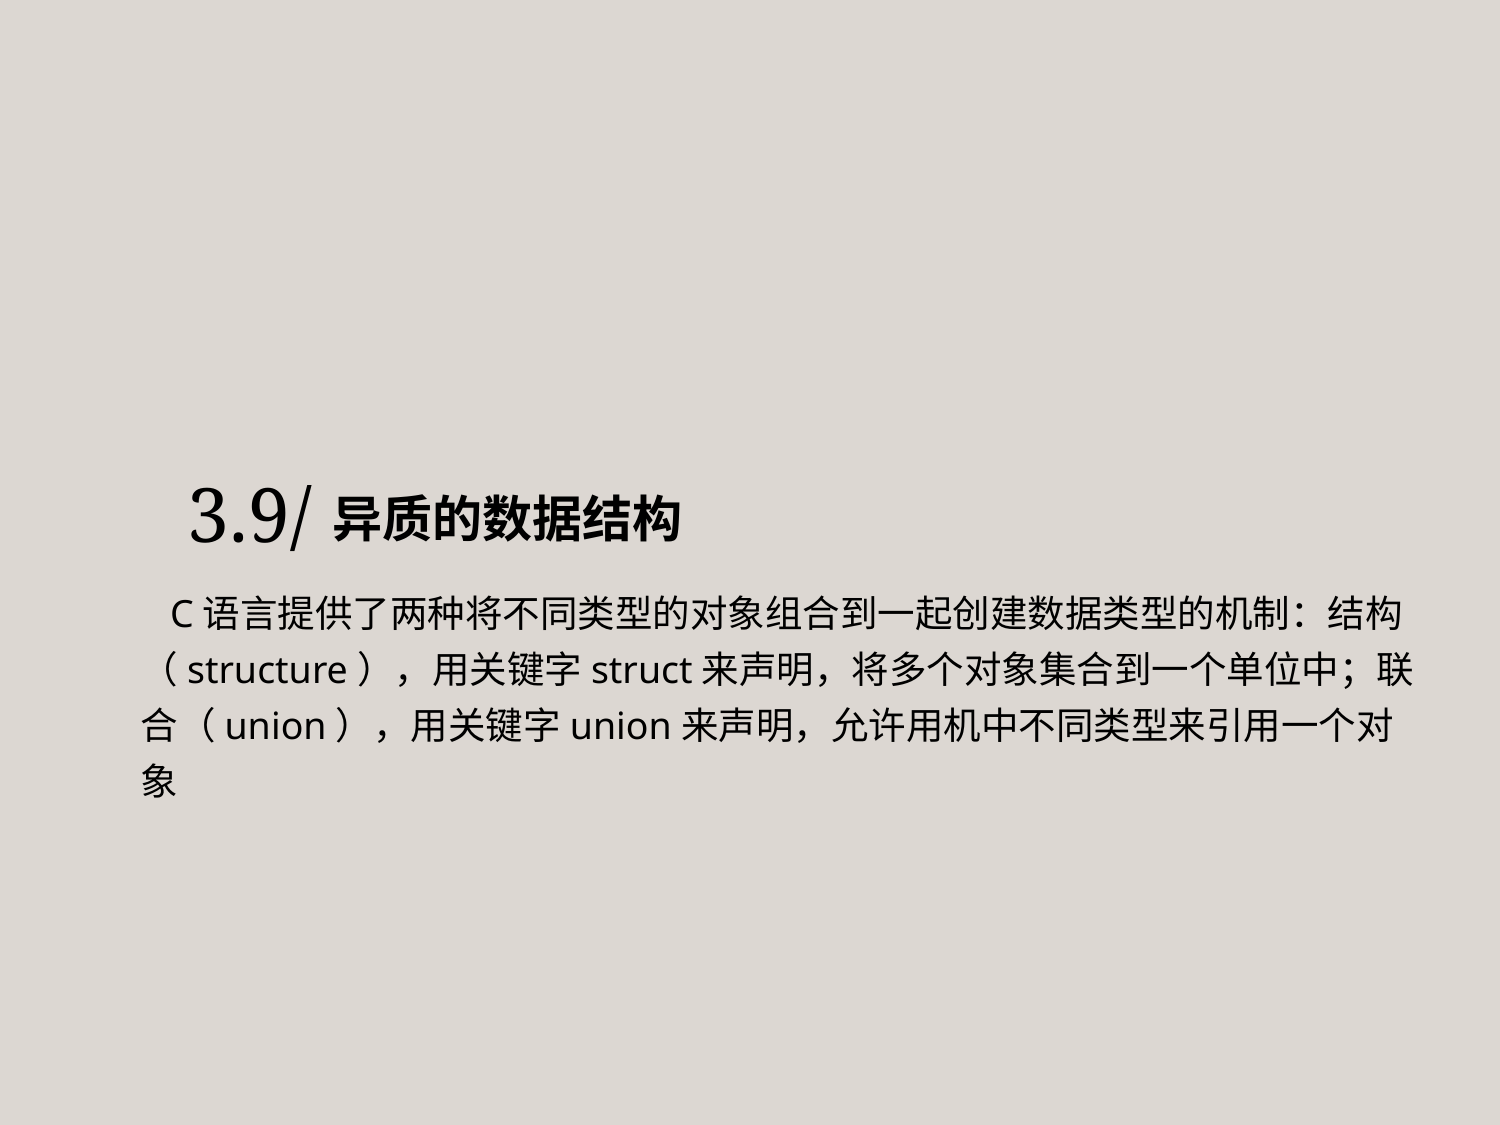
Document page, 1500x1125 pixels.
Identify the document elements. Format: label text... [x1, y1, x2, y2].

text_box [172, 437, 700, 559]
text_box C语言提供了两种将不同类型的对象组合到一起创建数据类型的机制：结构（structure），用关键字struct来声明，将多个对象集合到一个单位中；联合（union），用关键字union来声明，允许用机中不同类型来引用一个对象 [125, 498, 1437, 811]
